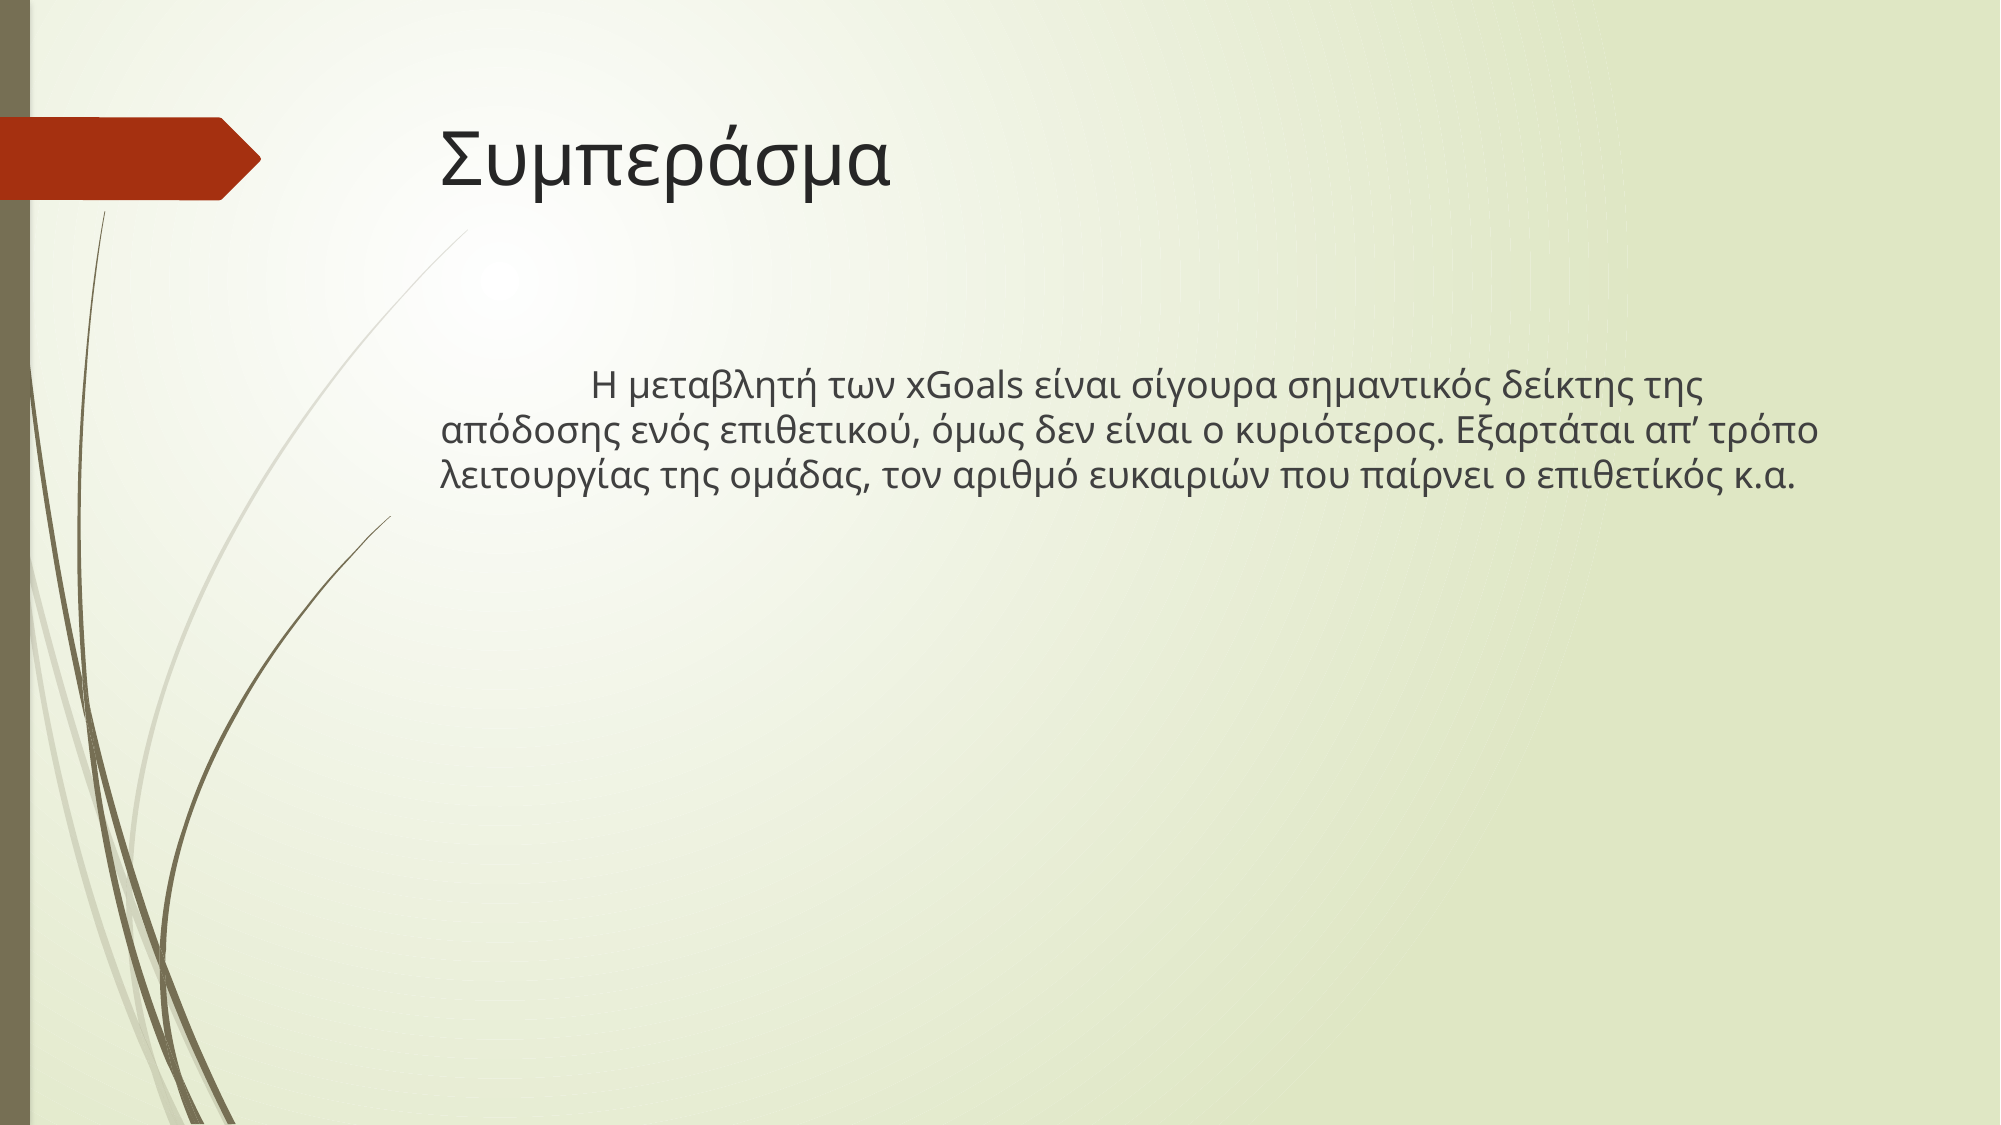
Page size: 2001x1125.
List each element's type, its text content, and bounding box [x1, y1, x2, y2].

title Συμπεράσμα [425, 102, 1888, 313]
list Η μεταβλητή των xGoals είναι σίγουρα σημαντικός δείκτης της απόδοσης ενός επιθετικού, όμως δεν είναι ο κυριότερος. Εξαρτάται απ’ τρόπο λειτουργίας της ομάδας, τον αριθμό ευκαιριών που παίρνει ο επιθετίκός κ.α. [425, 353, 1888, 974]
